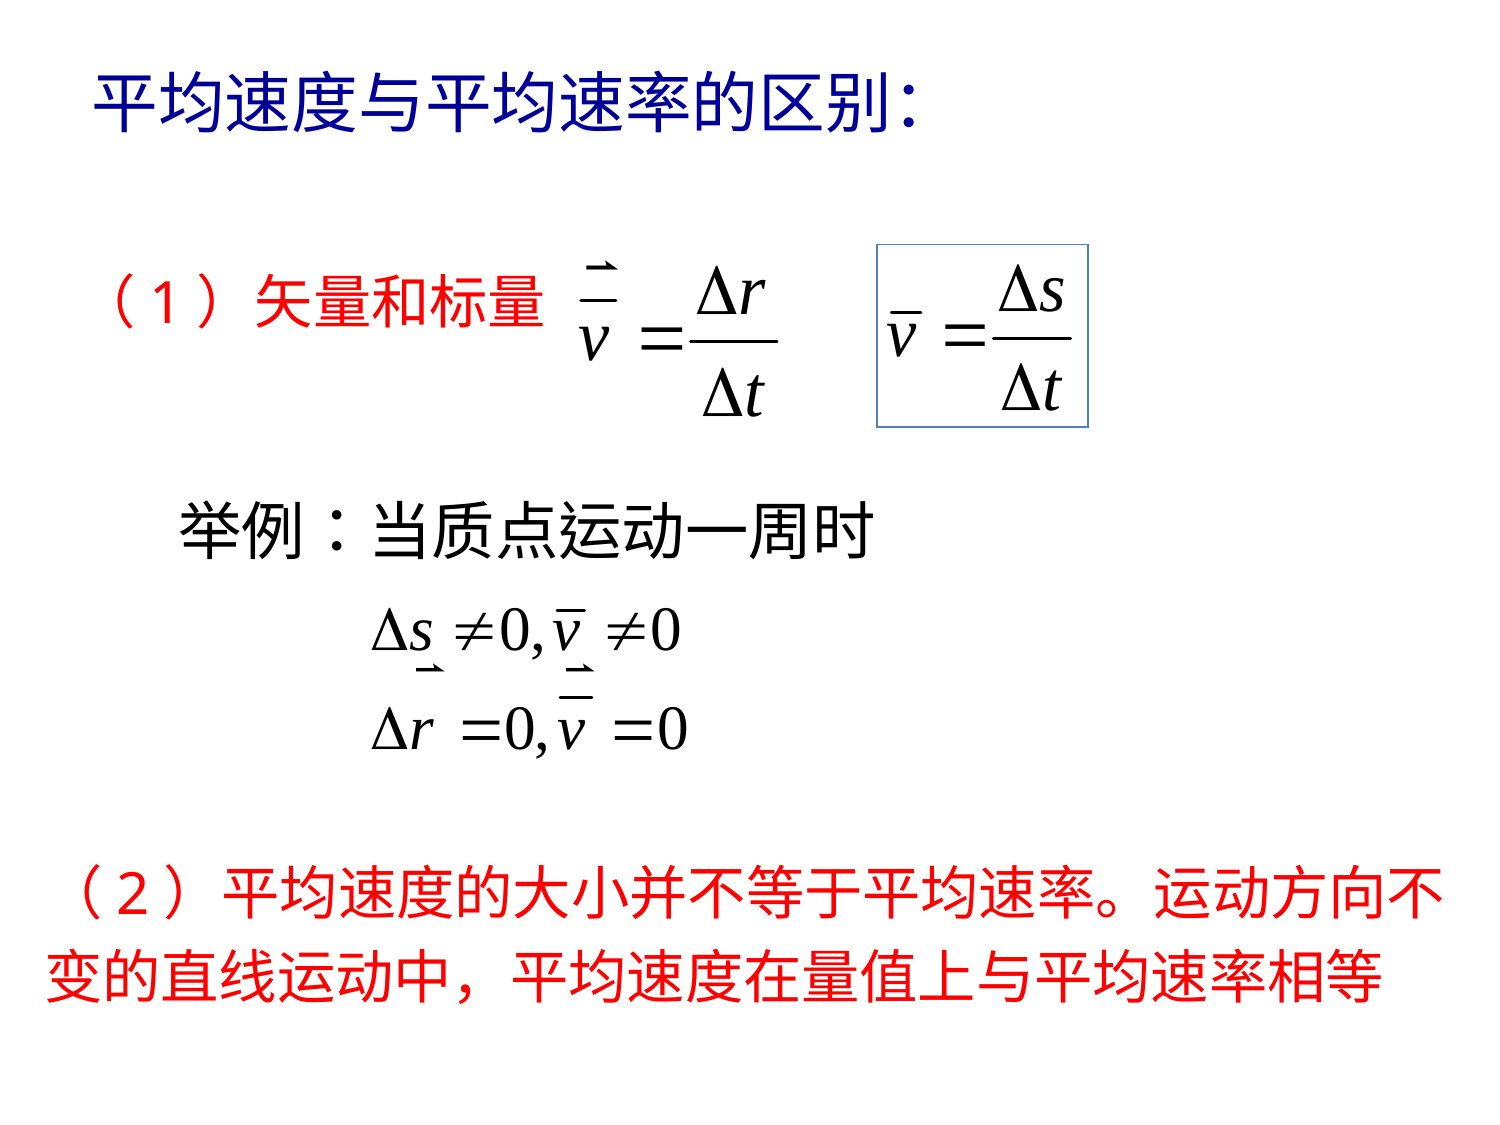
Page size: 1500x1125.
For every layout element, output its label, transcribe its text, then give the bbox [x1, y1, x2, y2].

text_box （2）平均速度的大小并不等于平均速率。运动方向不变的直线运动中，平均速度在量值上与平均速率相等 [29, 834, 1477, 1018]
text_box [62, 244, 1088, 433]
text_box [170, 491, 884, 777]
text_box 平均速度与平均速率的区别： [76, 53, 1340, 148]
